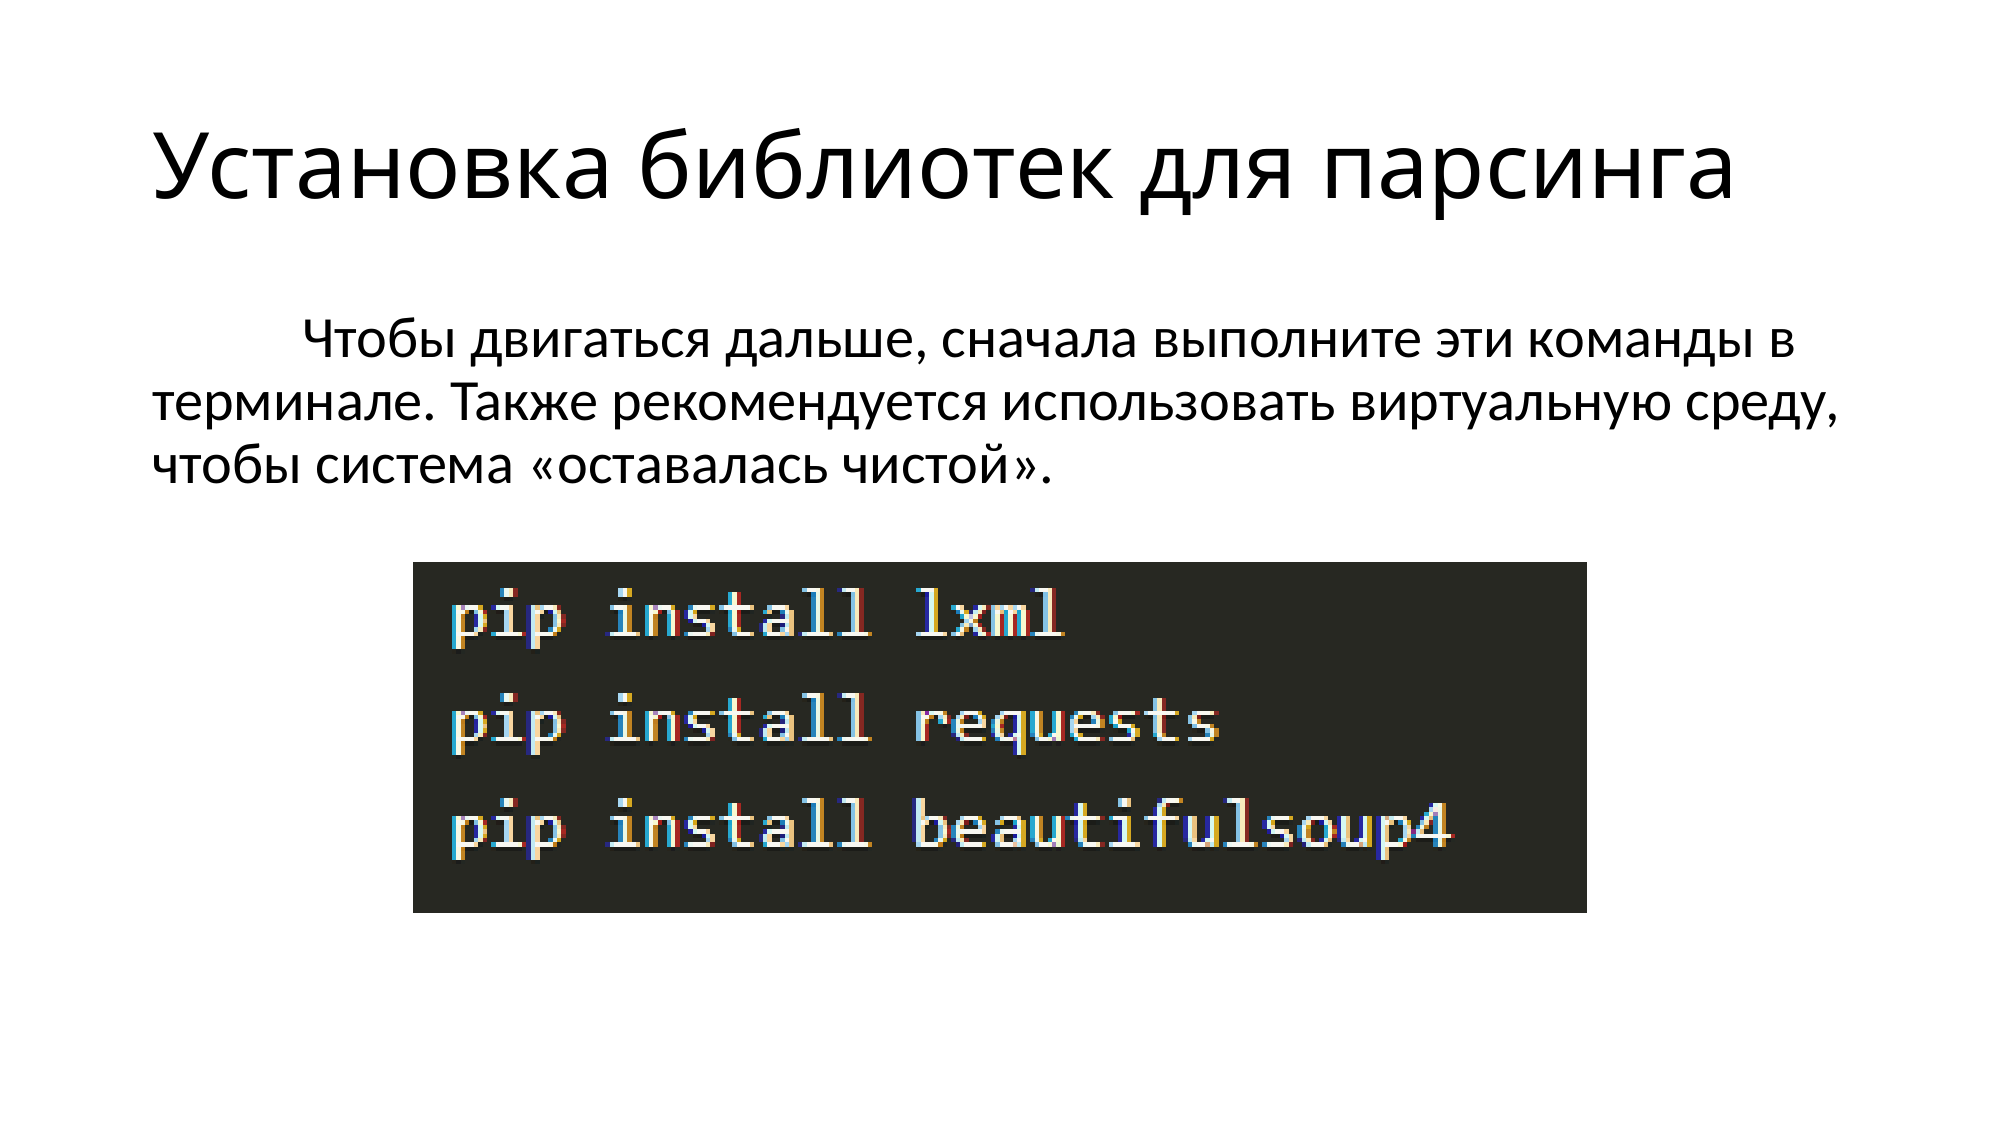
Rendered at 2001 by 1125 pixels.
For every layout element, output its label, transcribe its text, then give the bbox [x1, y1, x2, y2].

title Установка библиотек для парсинга [137, 59, 1863, 278]
list Чтобы двигаться дальше, сначала выполните эти команды в терминале. Также рекомендуется использовать виртуальную среду, чтобы система «оставалась чистой». [137, 299, 1863, 1014]
picture [413, 562, 1587, 913]
